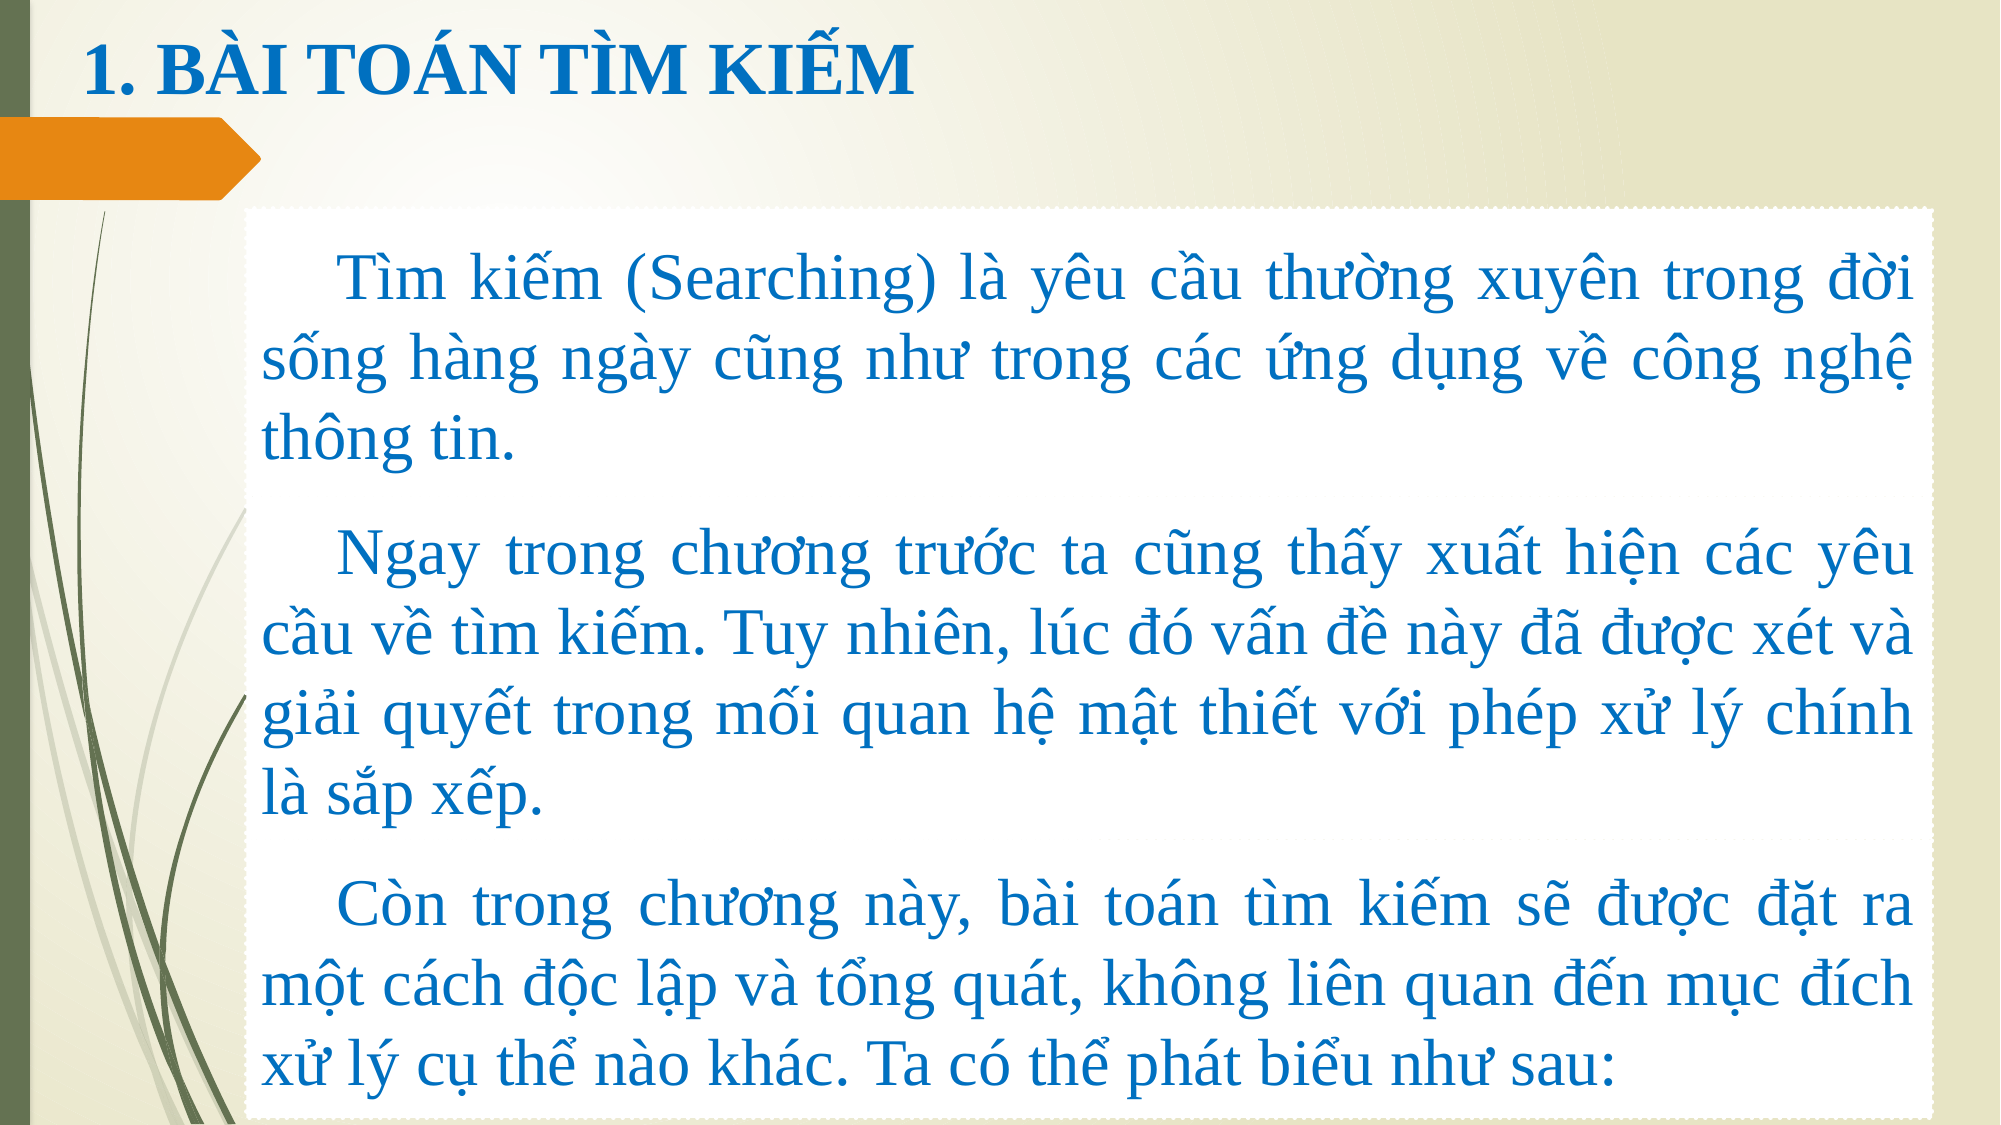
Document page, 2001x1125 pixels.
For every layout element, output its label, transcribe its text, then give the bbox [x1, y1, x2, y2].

text_box Còn trong chương này, bài toán tìm kiếm sẽ được đặt ra một cách độc lập và tổng quát, không liên quan đến mục đích xử lý cụ thể nào khác. Ta có thể phát biểu như sau: [245, 838, 1933, 1119]
text_box Ngay trong chương trước ta cũng thấy xuất hiện các yêu cầu về tìm kiếm. Tuy nhiên, lúc đó vấn đề này đã được xét và giải quyết trong mối quan hệ mật thiết với phép xử lý chính là sắp xếp. [245, 495, 1933, 839]
title 1. BÀI TOÁN TÌM KIẾM [66, 12, 1967, 120]
text_box Tìm kiếm (Searching) là yêu cầu thường xuyên trong đời sống hàng ngày cũng như trong các ứng dụng về công nghệ thông tin. [245, 208, 1933, 496]
